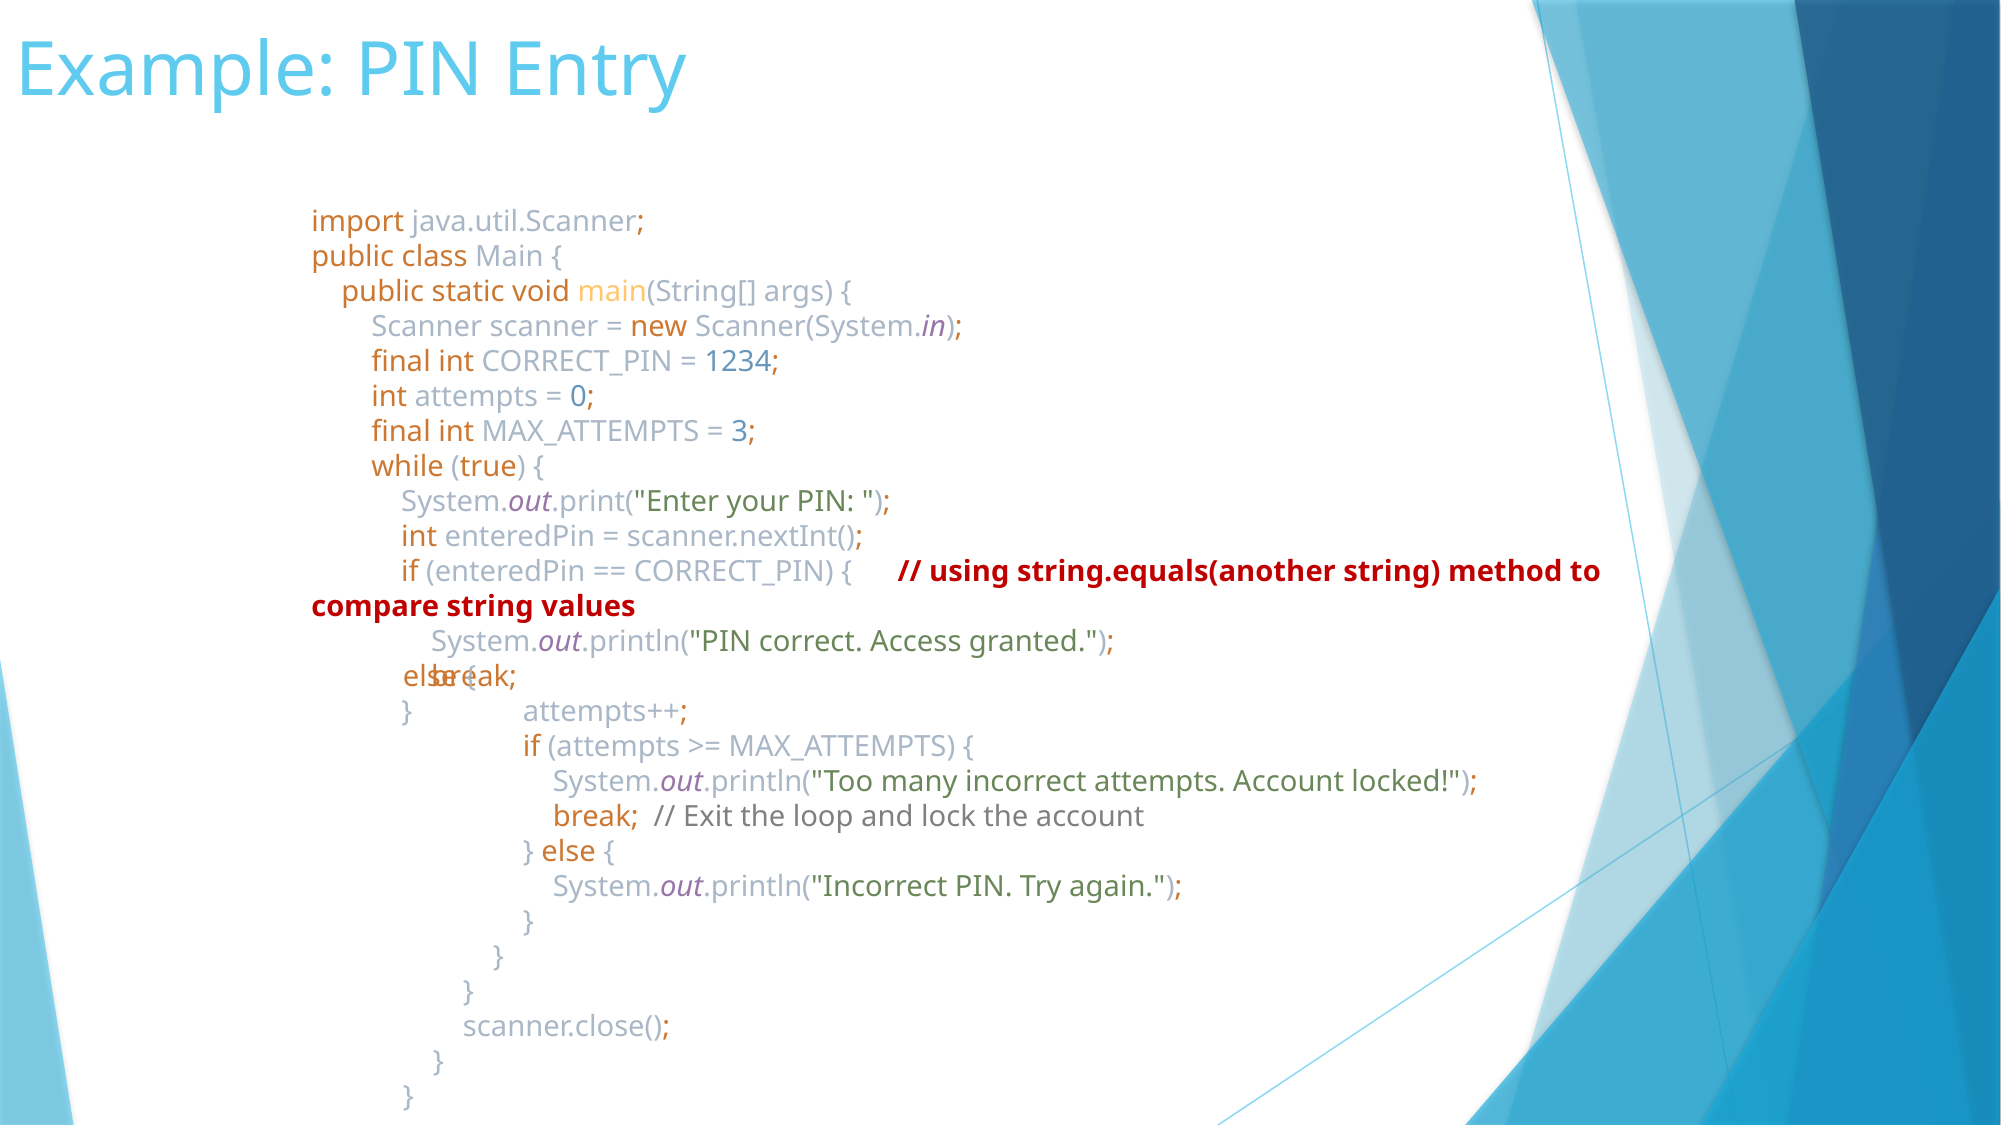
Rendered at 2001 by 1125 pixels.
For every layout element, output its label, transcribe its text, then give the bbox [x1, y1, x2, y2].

text_box import java.util.Scanner; public class Main { public static void main(String[] args) { Scanner scanner = new Scanner(System.in); final int CORRECT_PIN = 1234; int attempts = 0; final int MAX_ATTEMPTS = 3; while (true) { System.out.print("Enter your PIN: "); int enteredPin = scanner.nextInt(); if (enteredPin == CORRECT_PIN) { // using string.equals(another string) method to compare string values System.out.println("PIN correct. Access granted."); break; } [296, 195, 1725, 735]
text_box else { attempts++; if (attempts >= MAX_ATTEMPTS) { System.out.println("Too many incorrect attempts. Account locked!"); break; // Exit the loop and lock the account } else { System.out.println("Incorrect PIN. Try again."); } } } scanner.close(); } } [388, 650, 1497, 1120]
title Example: PIN Entry [0, 13, 1725, 231]
